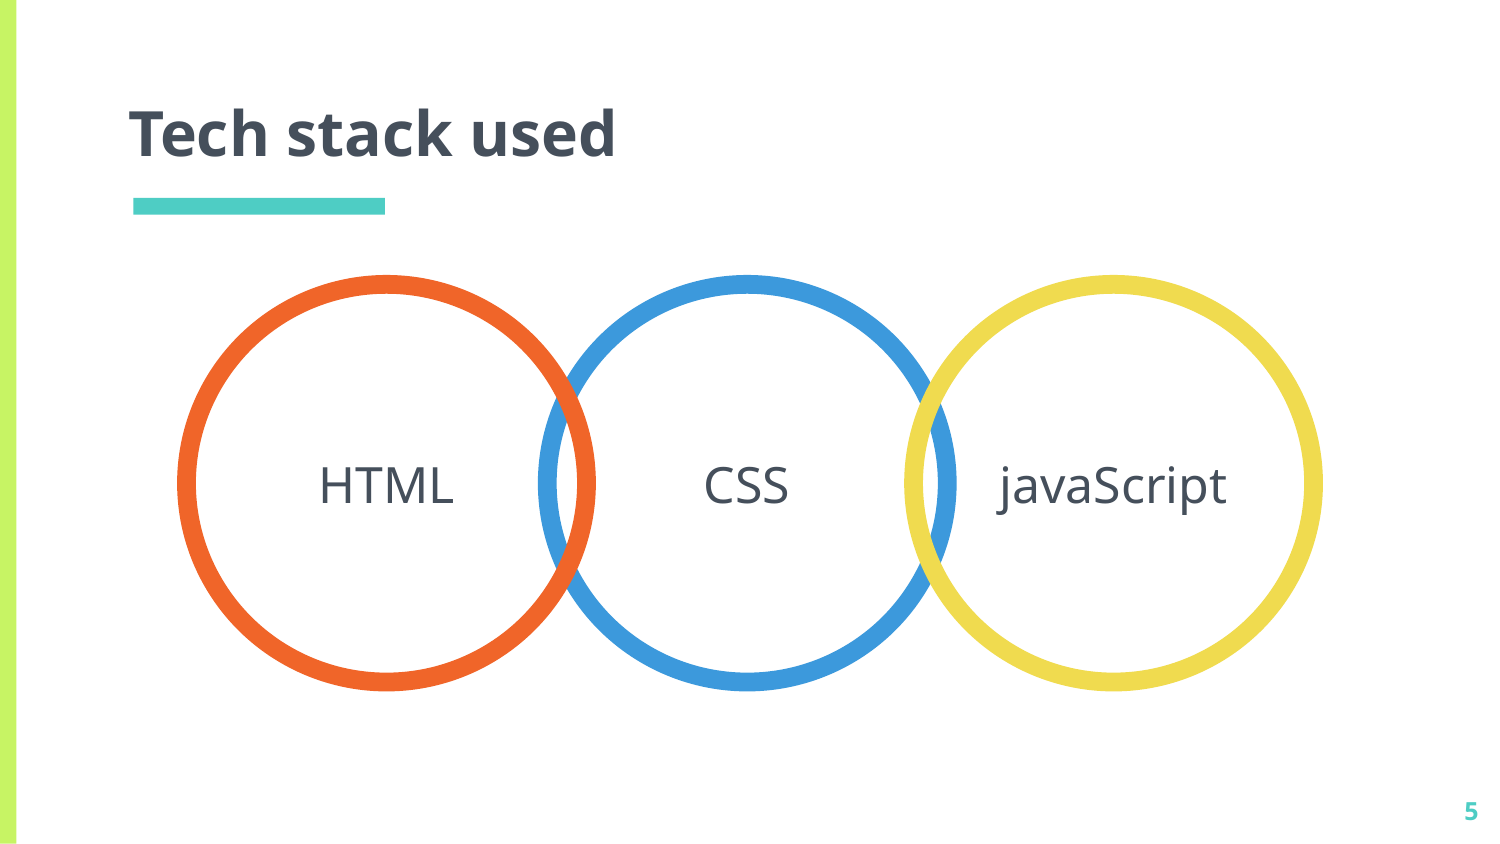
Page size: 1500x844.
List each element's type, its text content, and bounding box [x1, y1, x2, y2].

slide_number 5 [1403, 780, 1494, 832]
text_box HTML [186, 284, 587, 683]
text_box javaScript [913, 284, 1314, 683]
title Tech stack used [113, 103, 1387, 184]
text_box CSS [567, 284, 930, 683]
